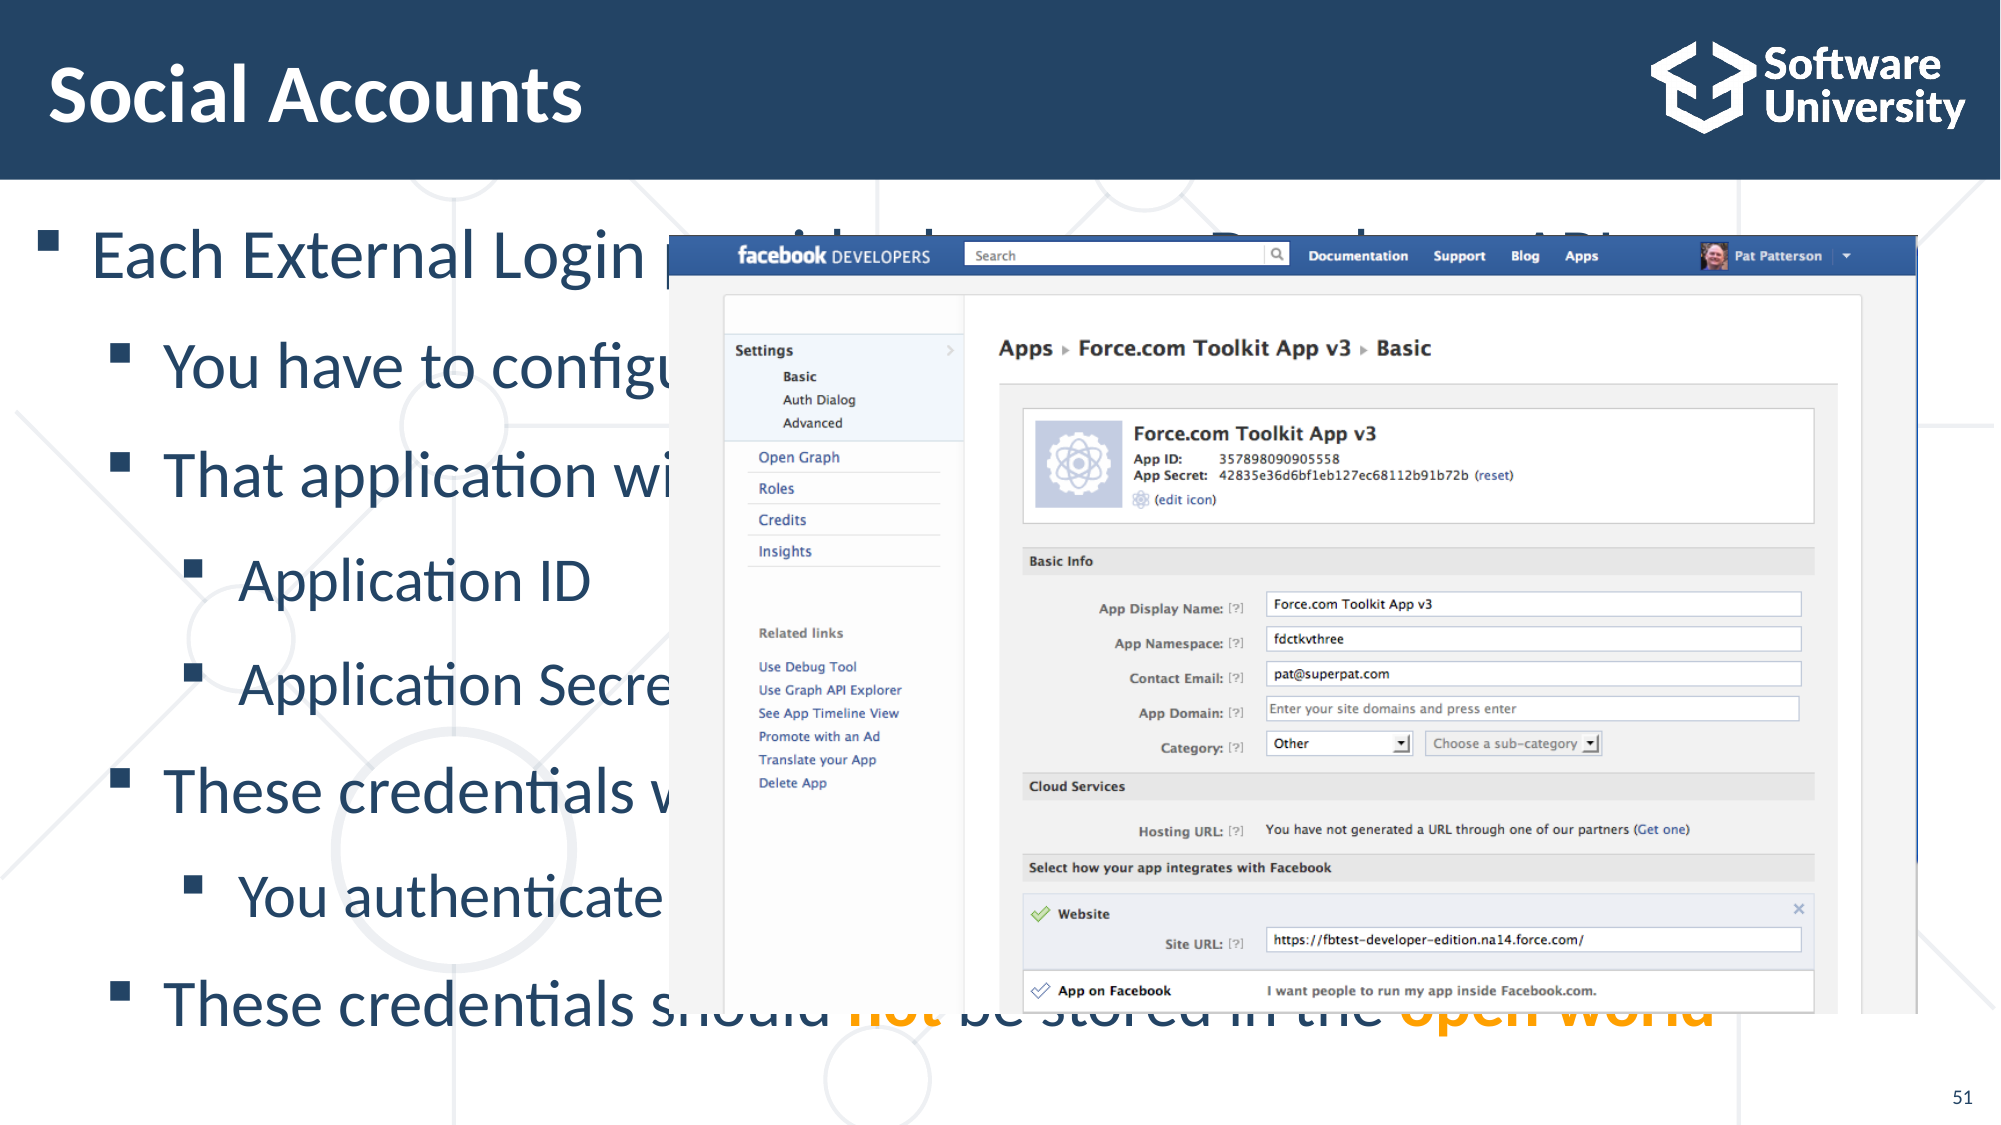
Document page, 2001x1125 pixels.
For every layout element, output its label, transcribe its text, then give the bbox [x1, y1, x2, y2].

slide_number 51 [1927, 1067, 1989, 1117]
picture [1651, 41, 1966, 134]
title Social Accounts [31, 16, 1625, 162]
picture [669, 235, 1918, 1014]
list Each External Login provider has some Developer API You have to configure an application there before using it That application will provide you with credentials Application ID Application Secret These credentials will be used by the external provider API You authenticate yourself with them, when sending a request These credentials should not be stored in the open world [14, 197, 1954, 1089]
